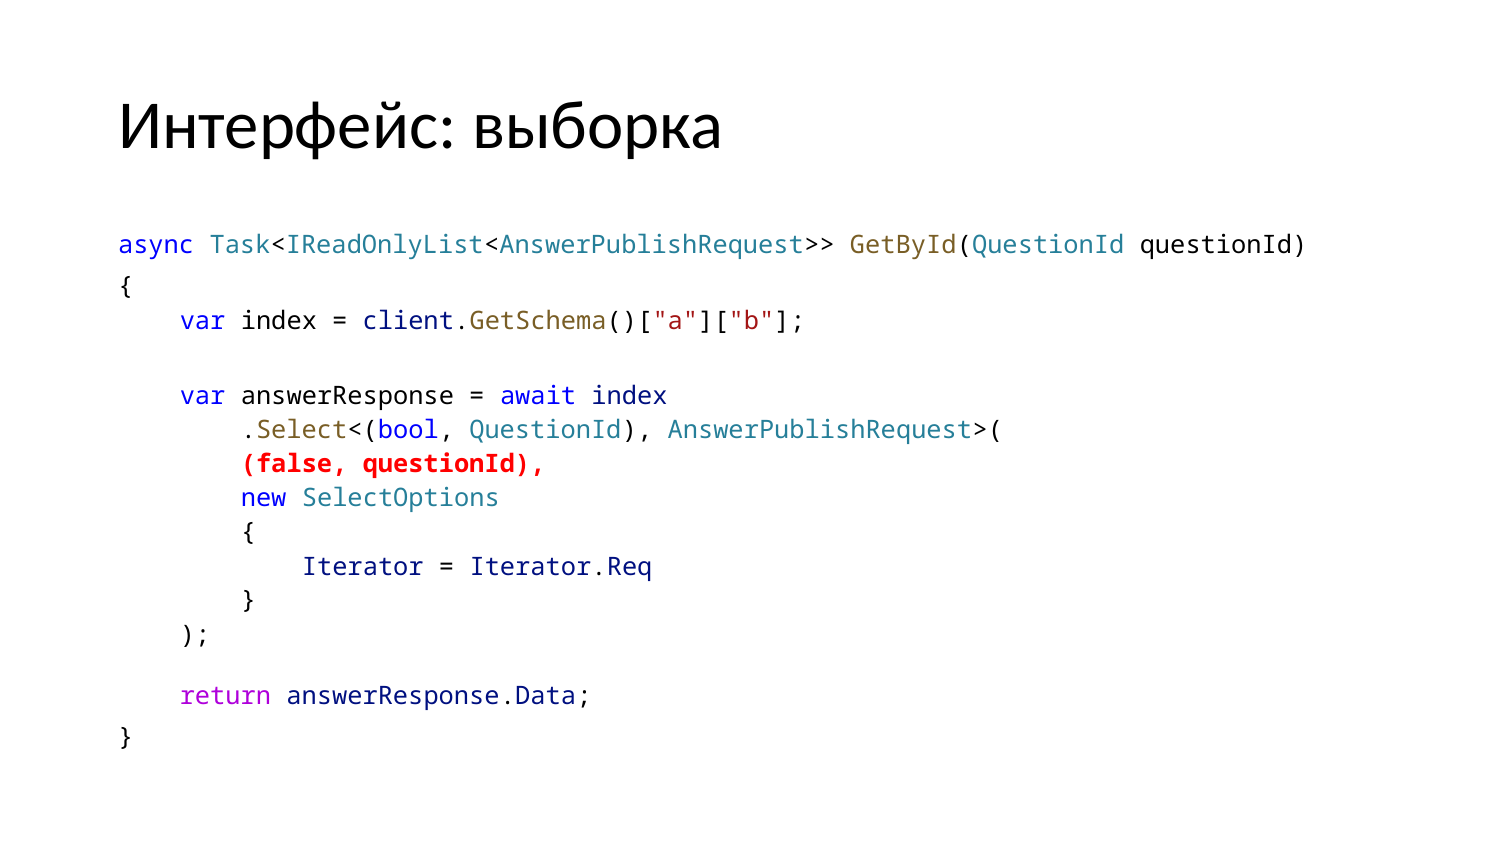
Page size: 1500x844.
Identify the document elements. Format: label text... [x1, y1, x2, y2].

list async Task<IReadOnlyList<AnswerPublishRequest>> GetById(QuestionId questionId) { var index = client.GetSchema()["a"]["b"]; var answerResponse = await index .Select<(bool, QuestionId), AnswerPublishRequest>( (false, questionId), new SelectOptions { Iterator = Iterator.Req } ); return answerResponse.Data; } [103, 224, 1397, 760]
title Интерфейс: выборка [103, 44, 1397, 208]
